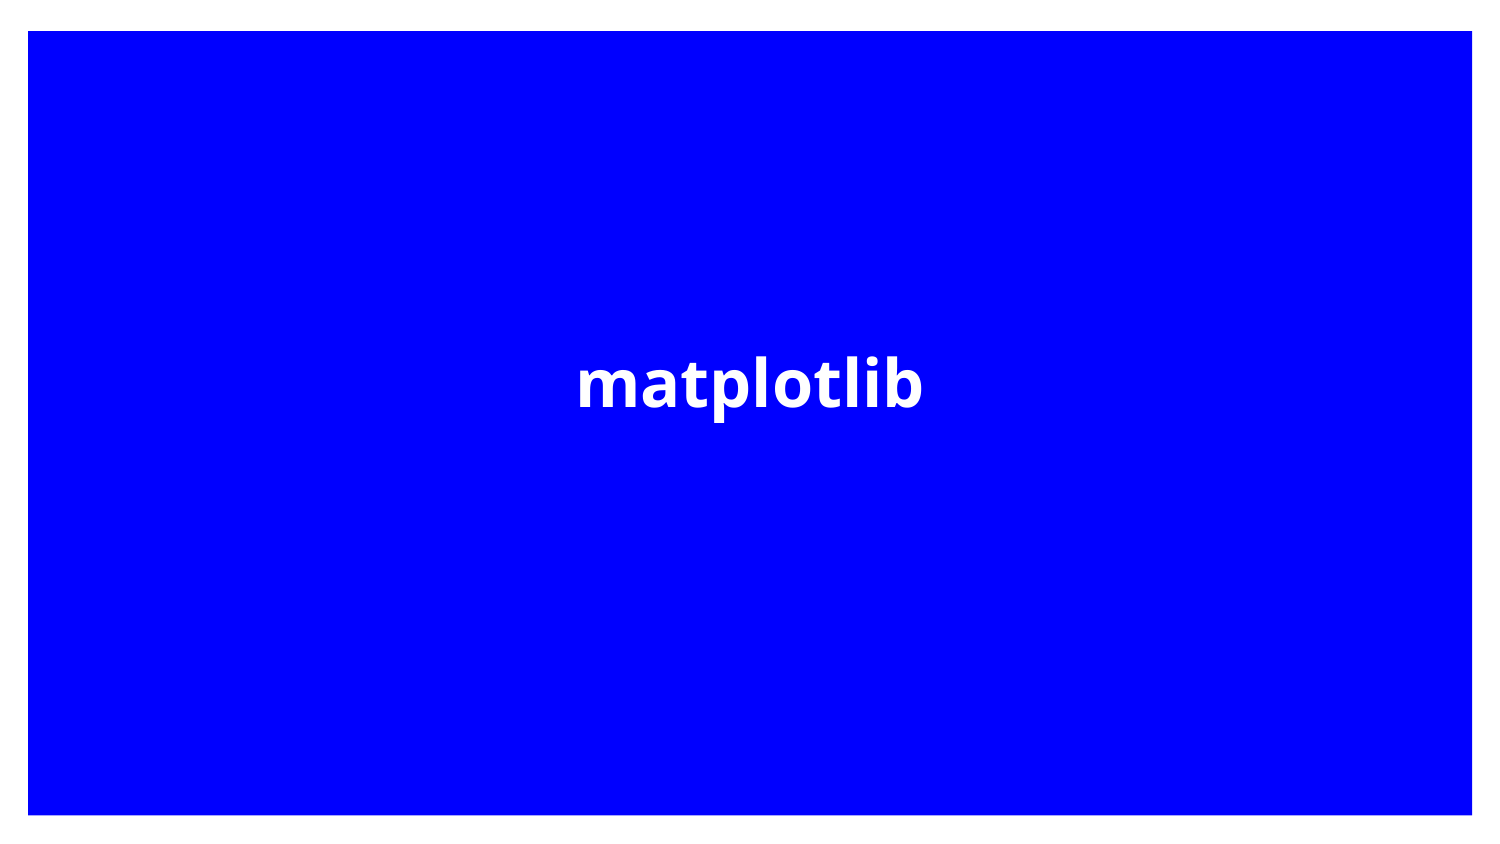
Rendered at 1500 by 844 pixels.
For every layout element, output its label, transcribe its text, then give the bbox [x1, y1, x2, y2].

subtitle matplotlib [305, 313, 1195, 533]
text_box [28, 31, 1473, 816]
